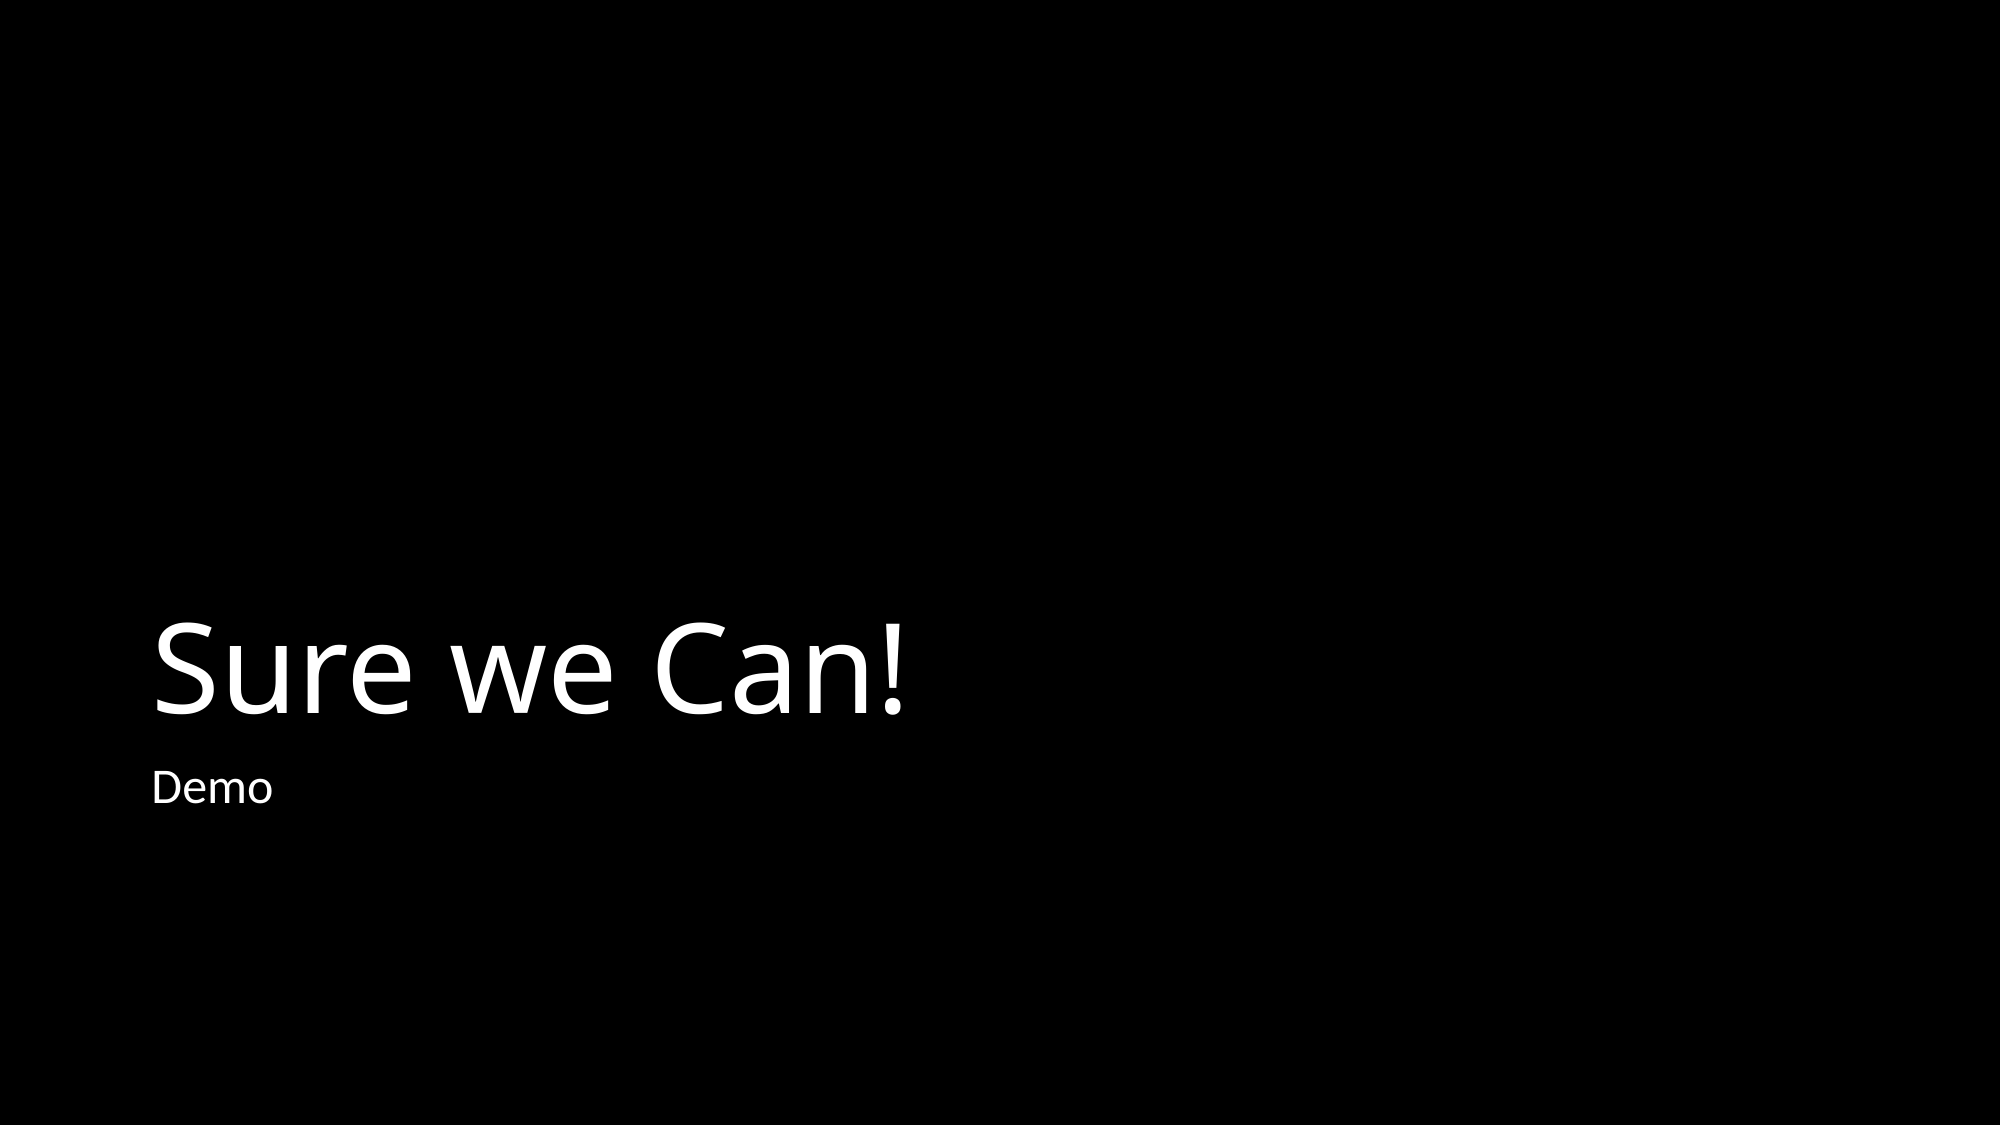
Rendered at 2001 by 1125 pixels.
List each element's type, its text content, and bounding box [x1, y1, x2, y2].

title Sure we Can! [136, 280, 1862, 749]
list Demo [136, 752, 1862, 999]
